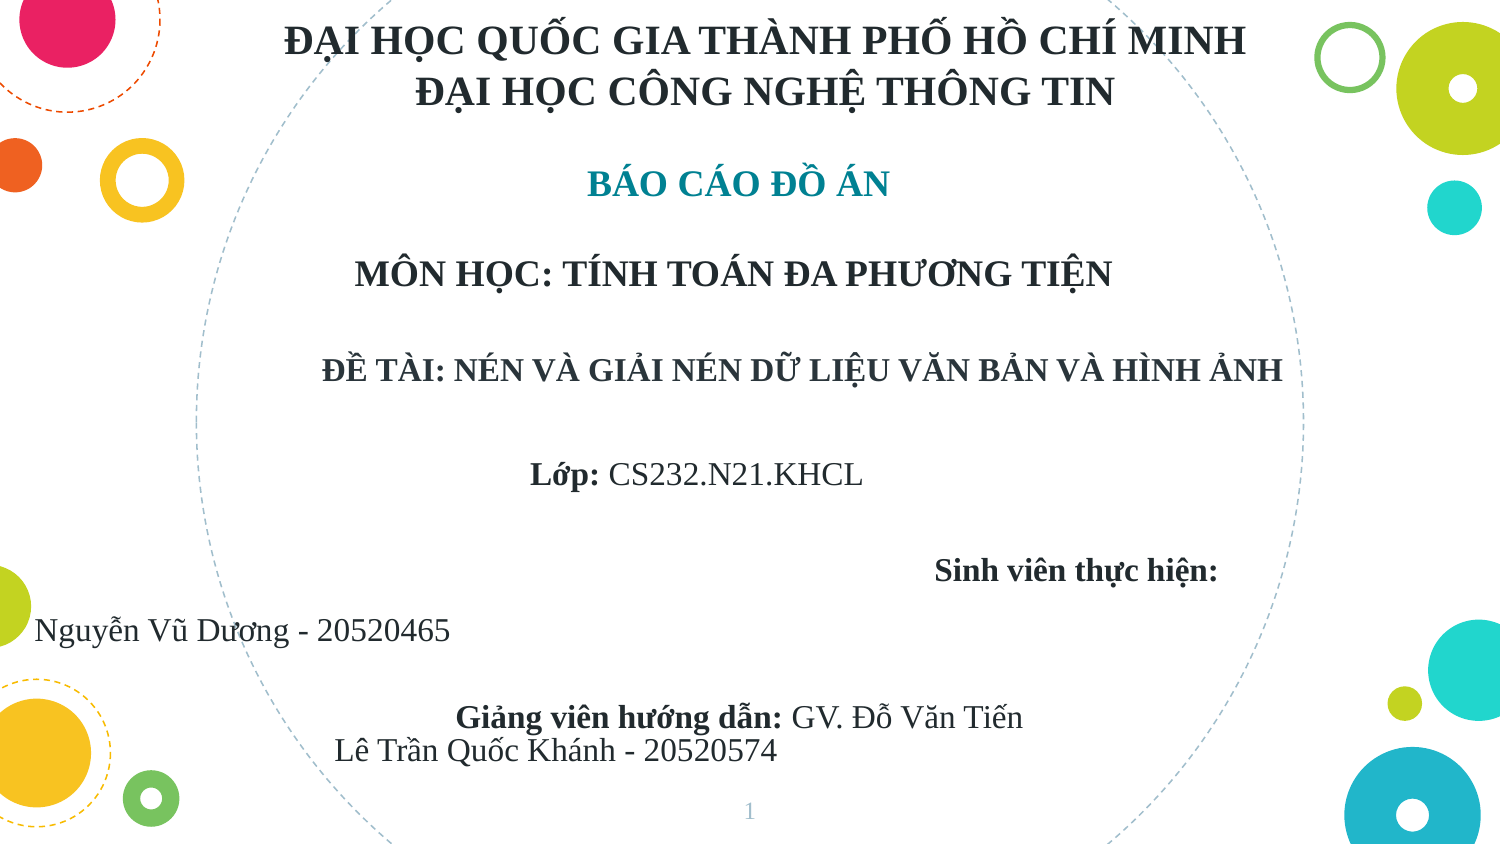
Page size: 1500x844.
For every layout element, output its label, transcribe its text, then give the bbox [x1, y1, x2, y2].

text_box BÁO CÁO ĐỒ ÁN MÔN HỌC: TÍNH TOÁN ĐA PHƯƠNG TIỆN [98, 152, 1380, 302]
text_box Lớp: CS232.N21.KHCL [490, 424, 1500, 500]
text_box ĐẠI HỌC QUỐC GIA THÀNH PHỐ HỒ CHÍ MINH ĐẠI HỌC CÔNG NGHỆ THÔNG TIN [51, 5, 1480, 121]
text_box Sinh viên thực hiện: Nguyễn Vũ Dương - 20520465 Lê Trần Quốc Khánh - 20520574 [19, 520, 1301, 776]
text_box Giảng viên hướng dẫn: GV. Đỗ Văn Tiến [290, 668, 1500, 743]
text_box ĐỀ TÀI: NÉN VÀ GIẢI NÉN DỮ LIỆU VĂN BẢN VÀ HÌNH ẢNH [279, 341, 1327, 396]
slide_number 1 [711, 779, 789, 844]
